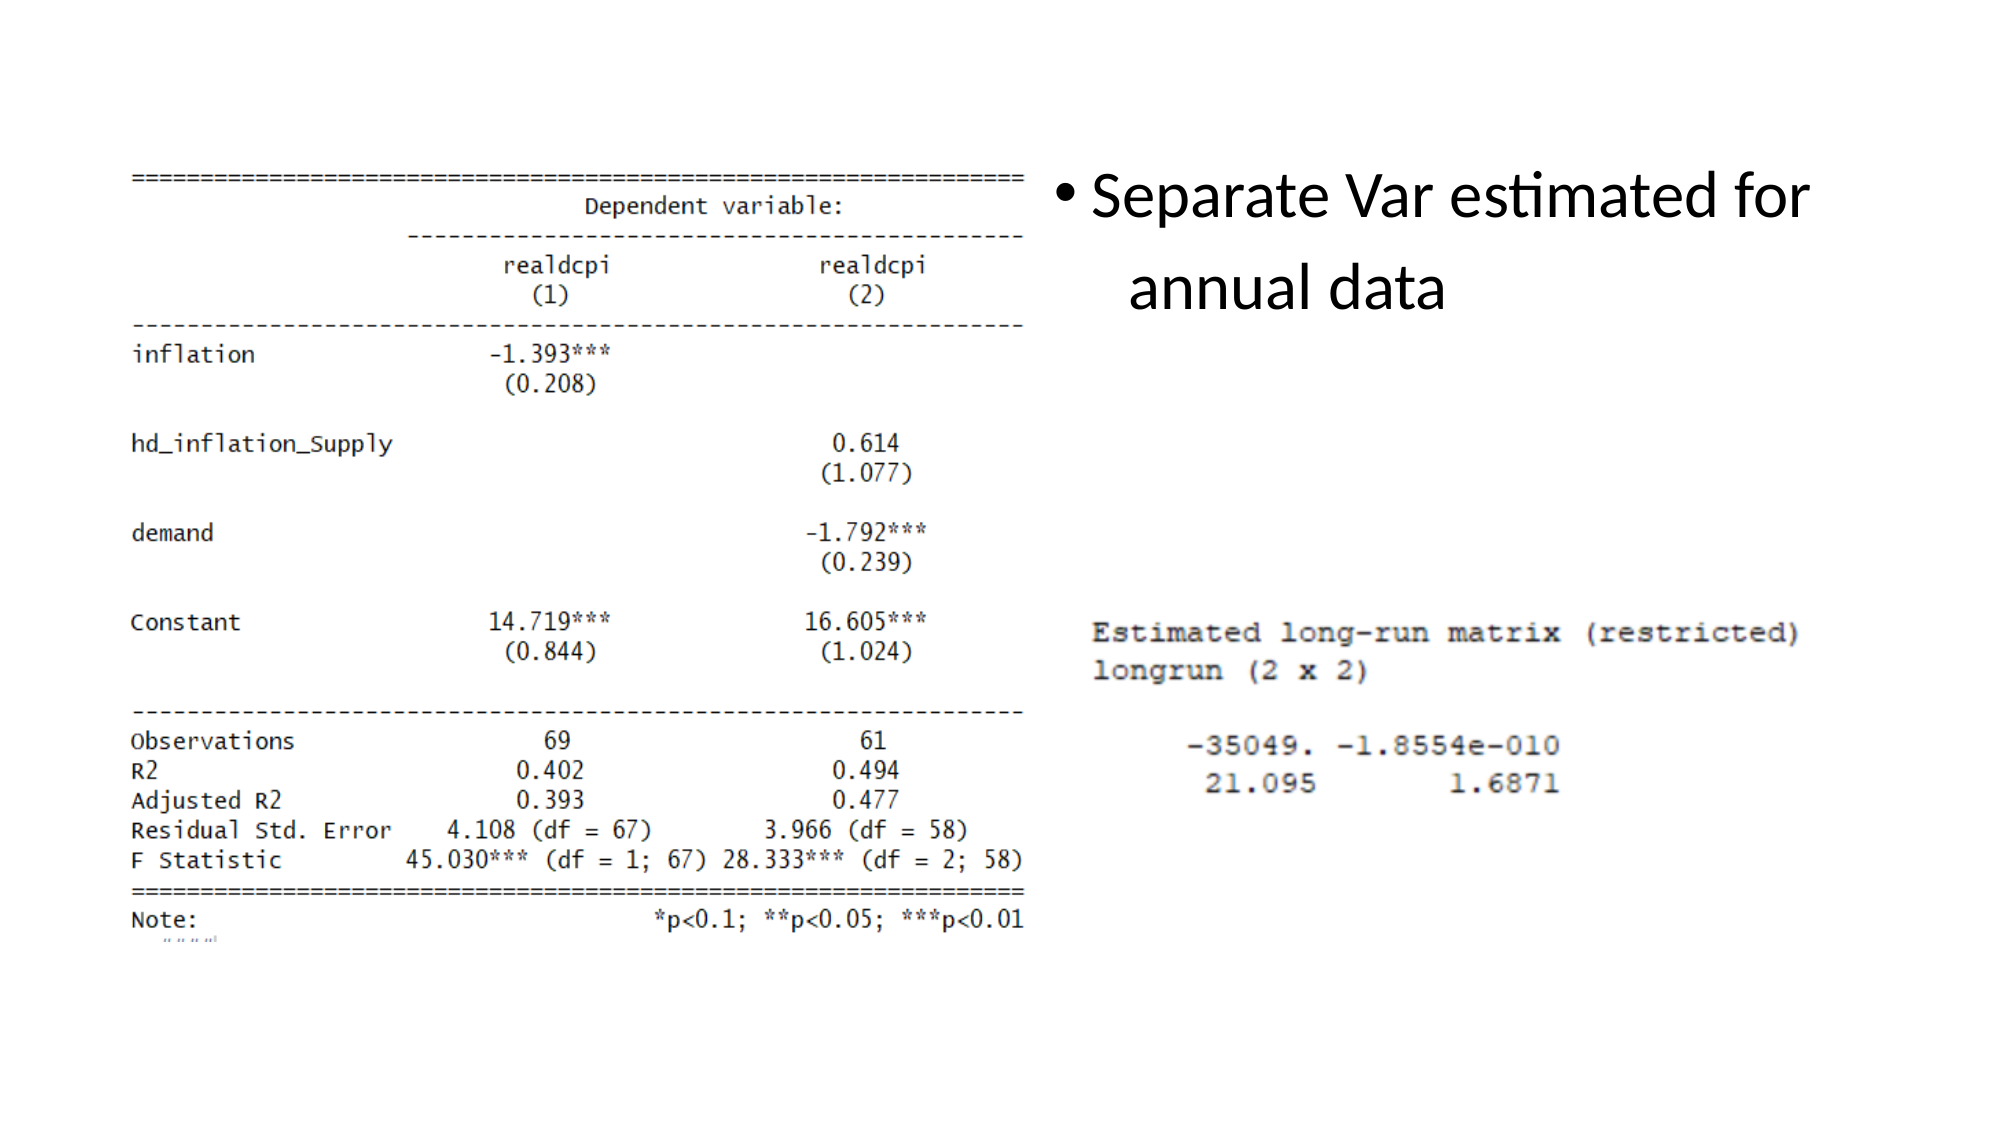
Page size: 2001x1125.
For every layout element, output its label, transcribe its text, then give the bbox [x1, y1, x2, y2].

list Separate Var estimated for annual data [1039, 152, 1891, 952]
picture [122, 161, 1823, 942]
